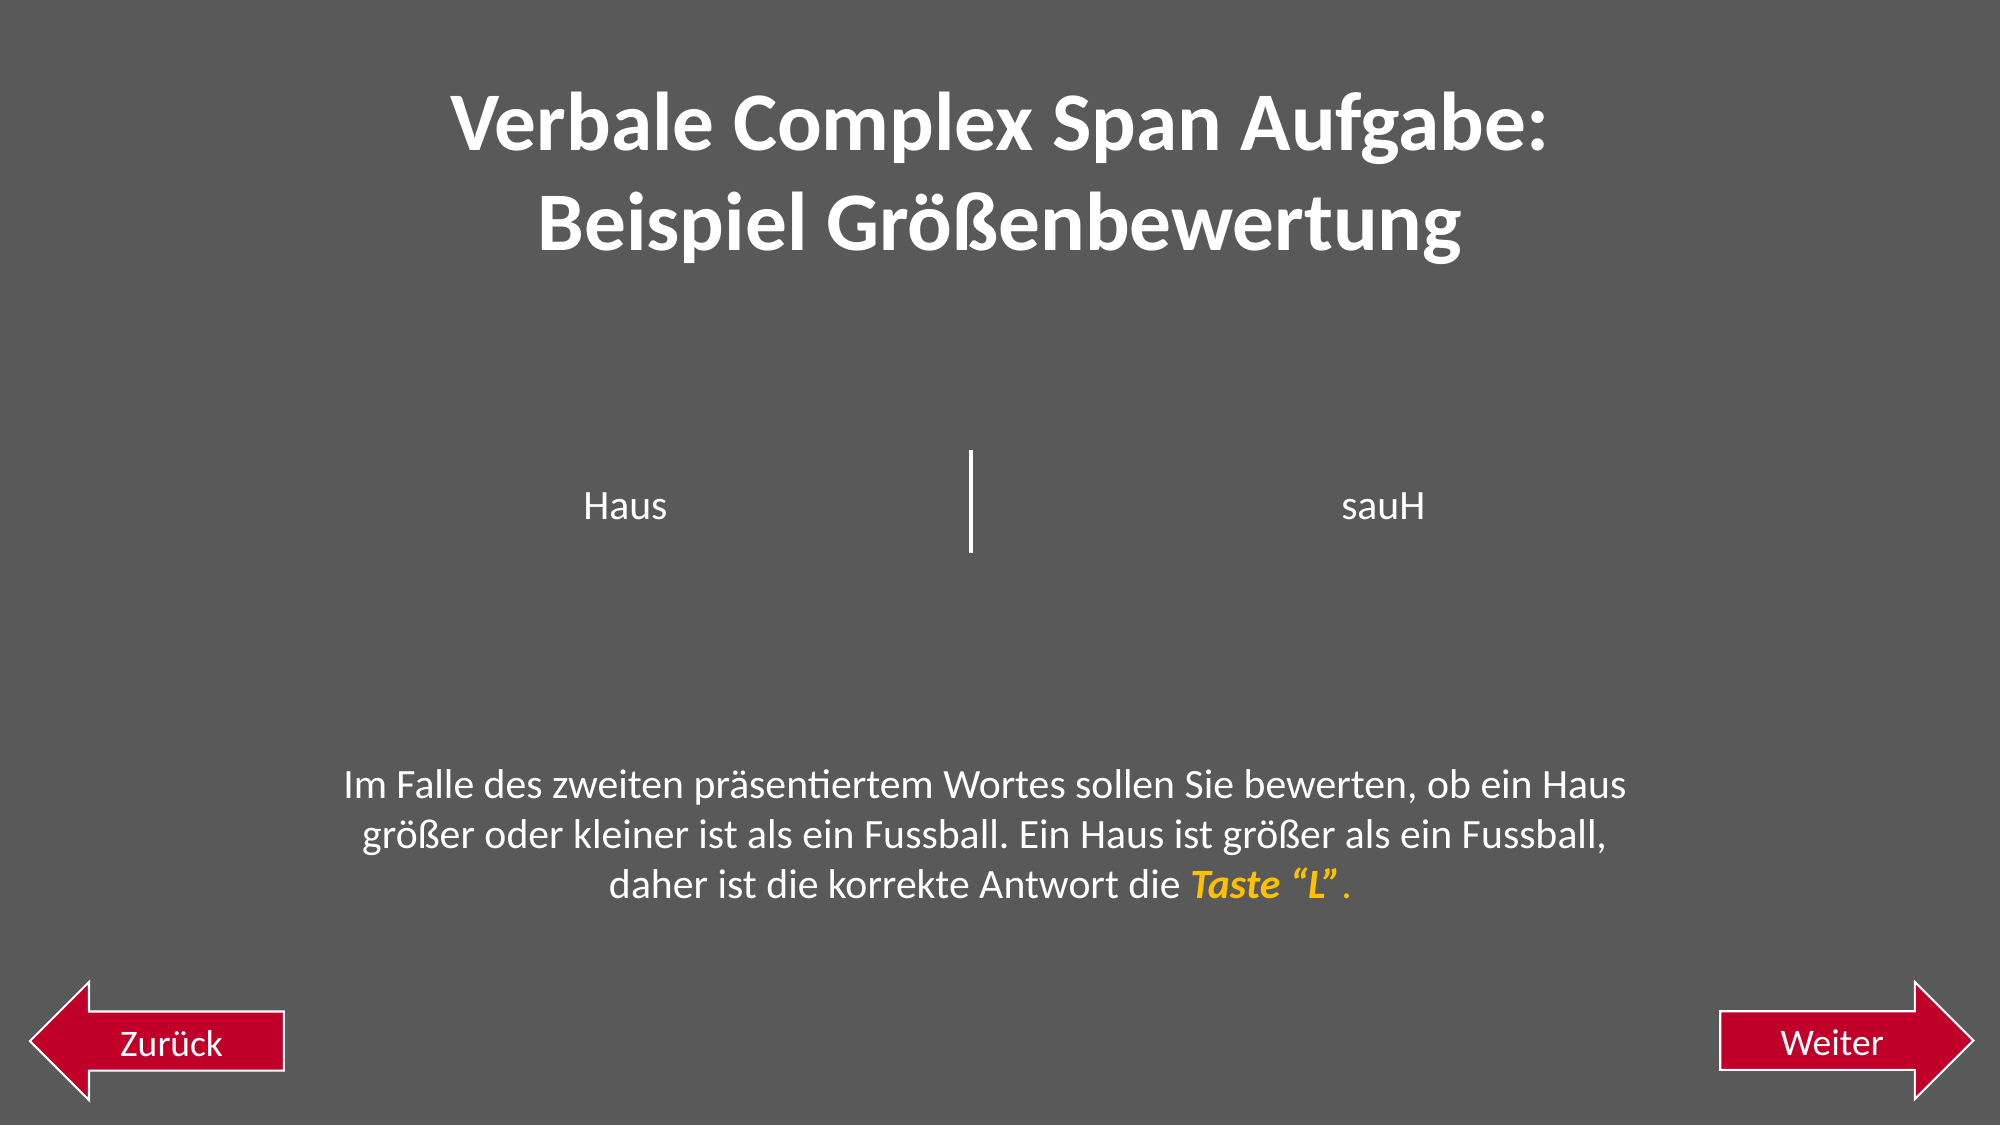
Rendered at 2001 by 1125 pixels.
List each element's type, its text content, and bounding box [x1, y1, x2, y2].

text_box Weiter [1719, 979, 1975, 1102]
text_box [270, 450, 1686, 554]
text_box Zurück [28, 979, 285, 1103]
text_box Im Falle des zweiten präsentiertem Wortes sollen Sie bewerten, ob ein Haus größer oder kleiner ist als ein Fussball. Ein Haus ist größer als ein Fussball, daher ist die korrekte Antwort die Taste “L”. [312, 699, 1658, 1000]
text_box Verbale Complex Span Aufgabe: Beispiel Größenbewertung [435, 59, 1565, 275]
